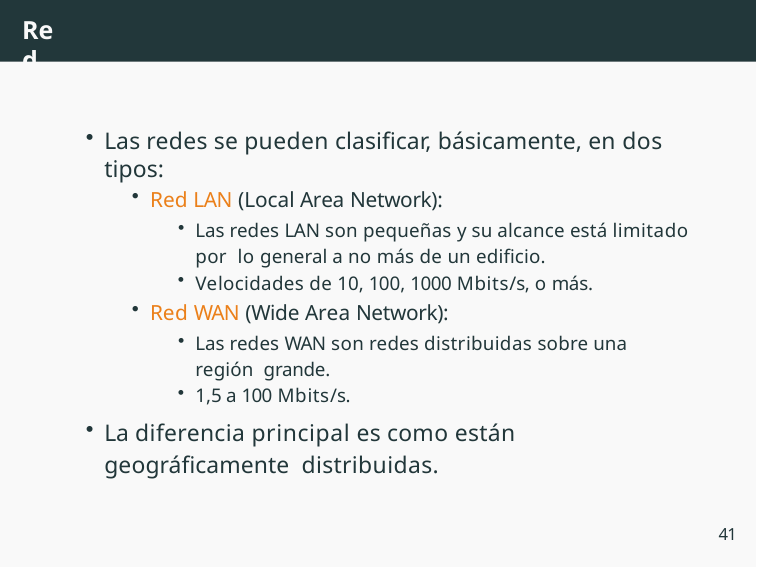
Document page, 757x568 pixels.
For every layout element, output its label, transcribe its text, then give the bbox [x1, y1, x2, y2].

text_box [0, 0, 756, 62]
text_box 41 [712, 520, 743, 544]
text_box Red [20, 12, 68, 75]
text_box Las redes se pueden clasificar, básicamente, en dos tipos: Red LAN (Local Area Network): Las redes LAN son pequeñas y su alcance está limitado por lo general a no más de un edificio. Velocidades de 10, 100, 1000 Mbits/s, o más. Red WAN (Wide Area Network): Las redes WAN son redes distribuidas sobre una región grande. 1,5 a 100 Mbits/s. La diferencia principal es como están geográficamente distribuidas. [83, 119, 694, 479]
